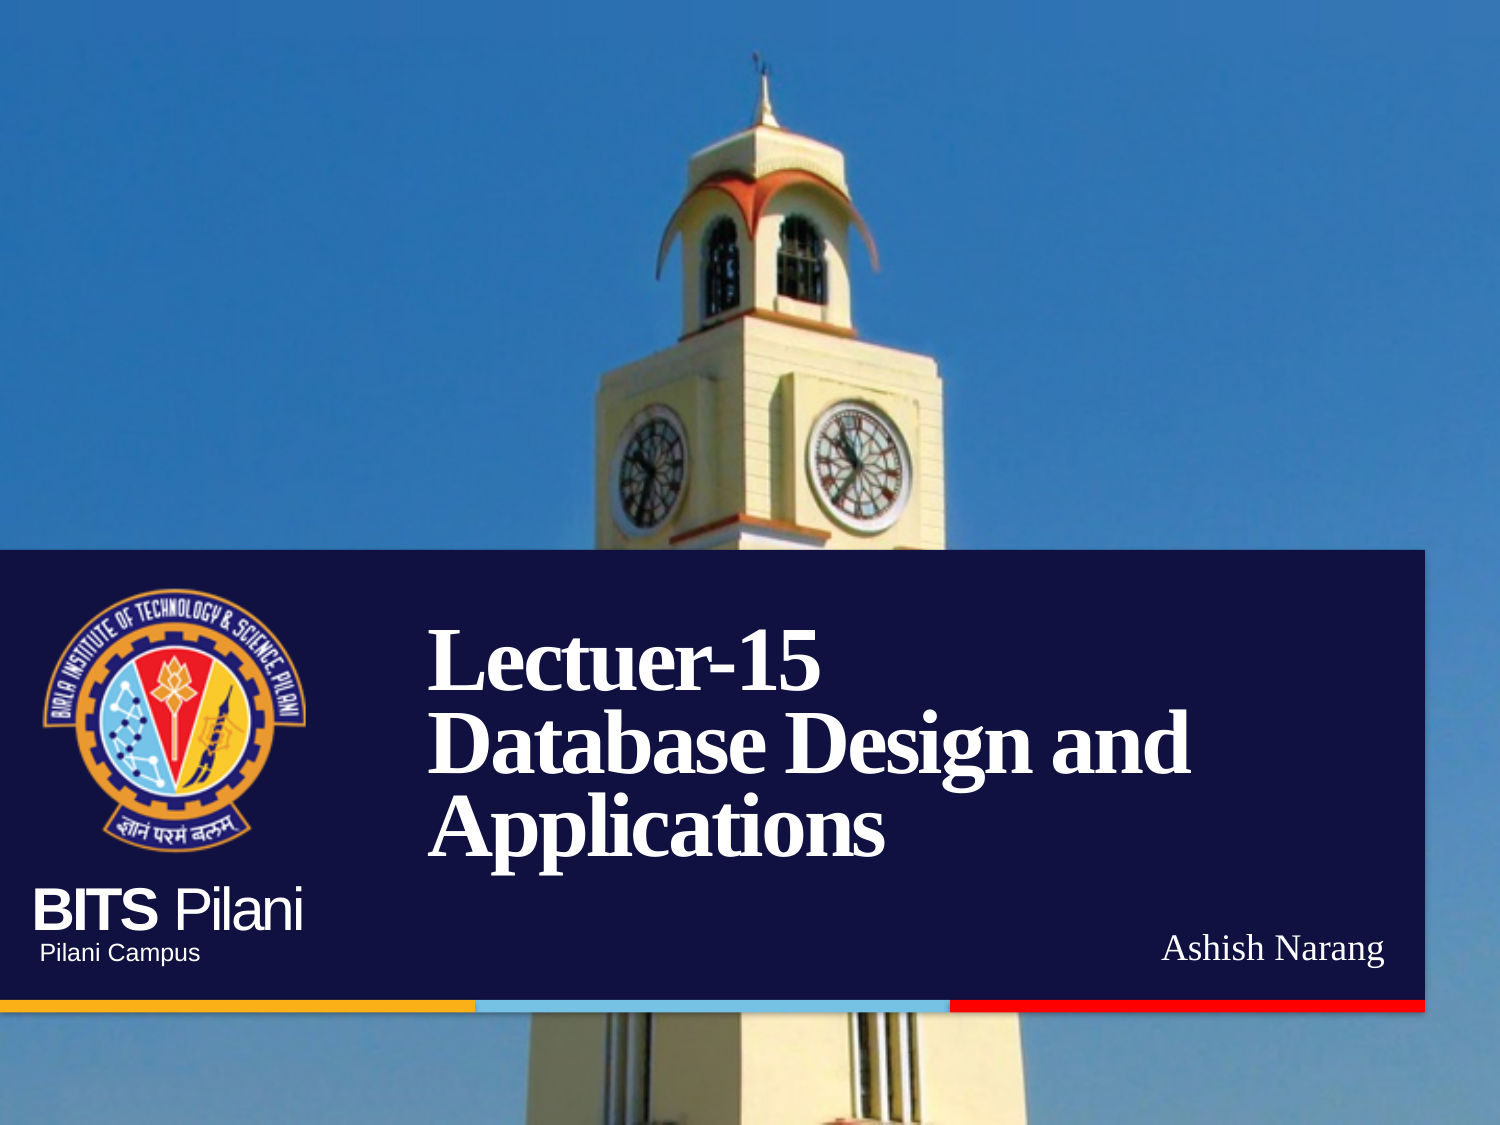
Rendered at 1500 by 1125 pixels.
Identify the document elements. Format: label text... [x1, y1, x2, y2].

picture [0, 0, 1500, 1125]
title Lectuer-15 Database Design and Applications [412, 624, 1400, 875]
list Ashish Narang [412, 887, 1400, 975]
